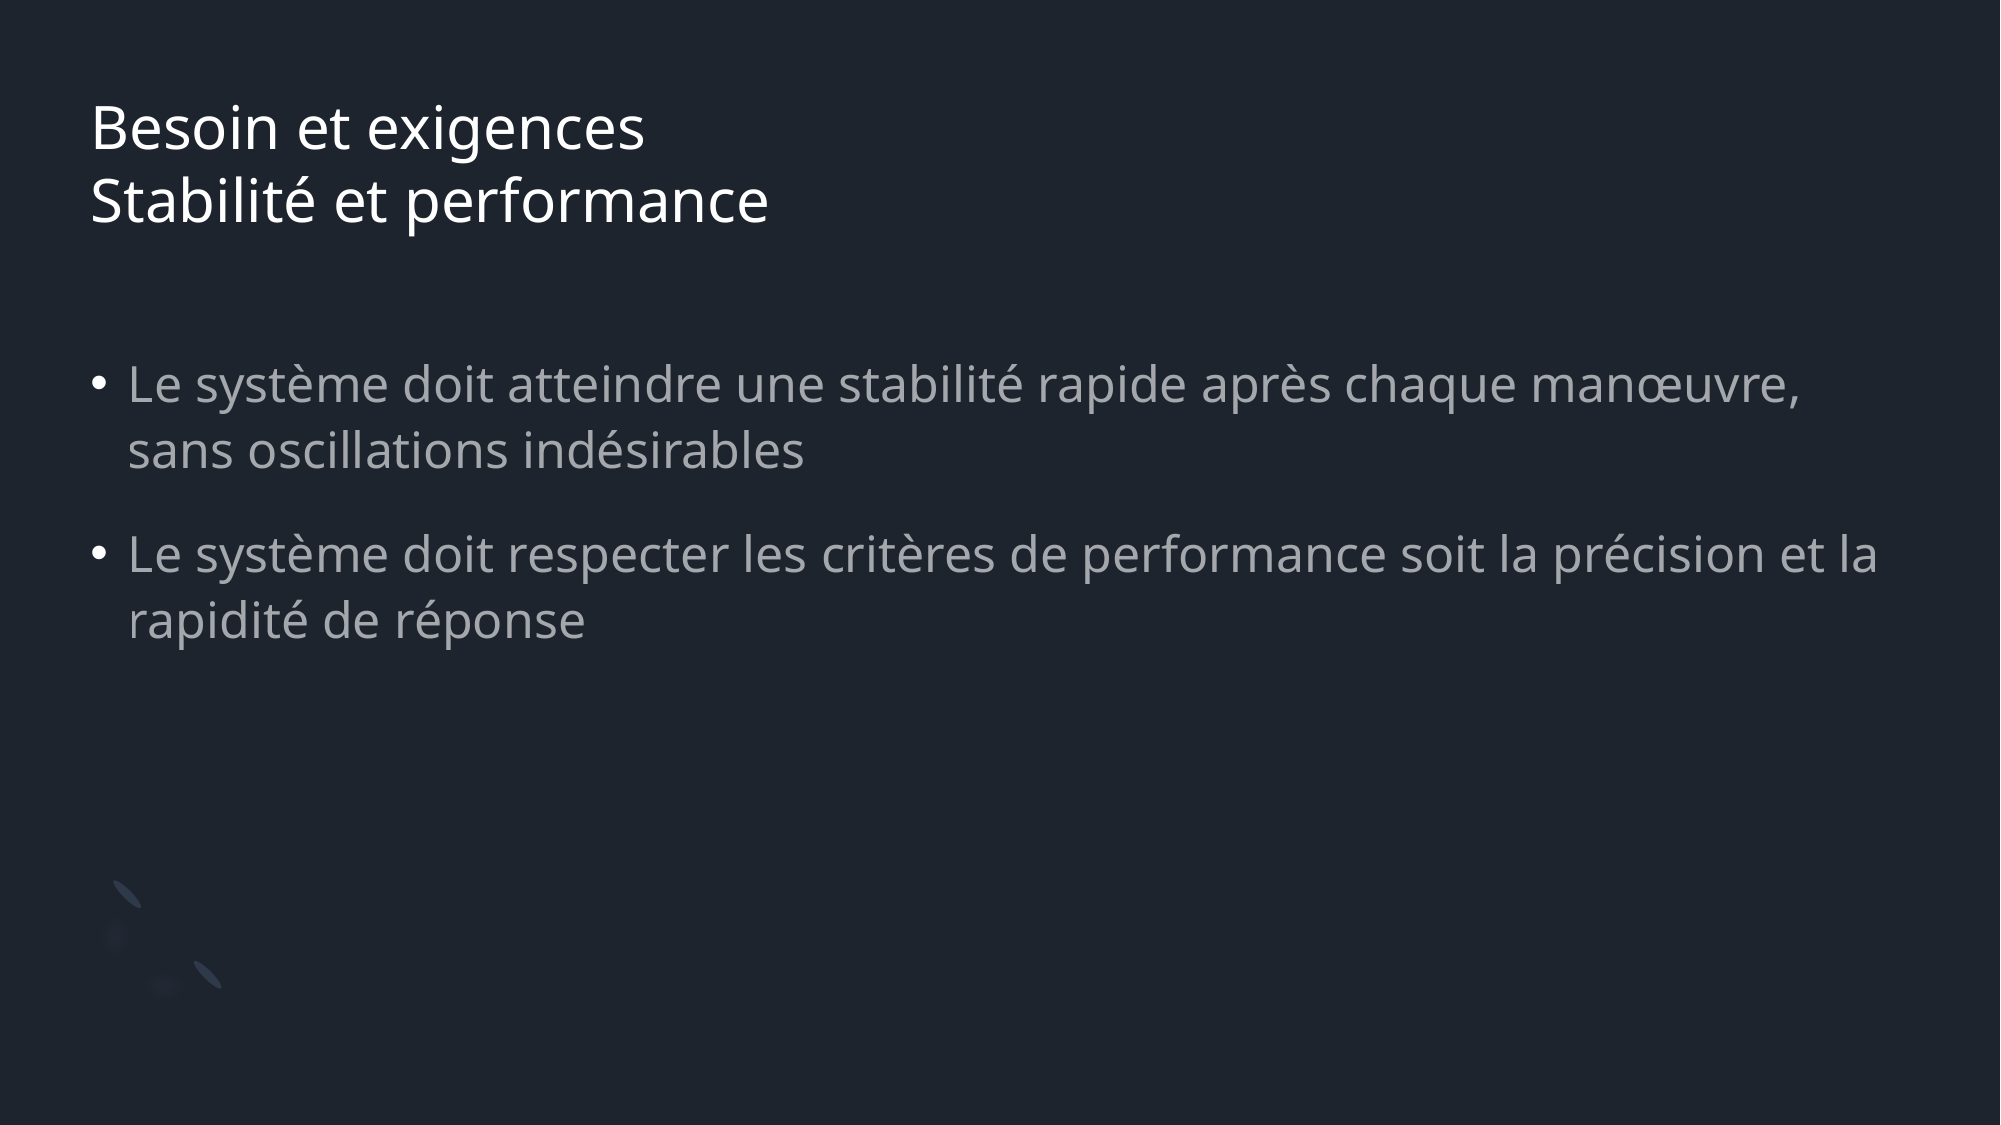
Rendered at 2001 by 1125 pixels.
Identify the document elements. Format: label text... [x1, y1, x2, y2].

title Besoin et exigences Stabilité et performance [90, 90, 1910, 309]
list Le système doit atteindre une stabilité rapide après chaque manœuvre, sans oscillations indésirables Le système doit respecter les critères de performance soit la précision et la rapidité de réponse [90, 346, 1910, 1000]
